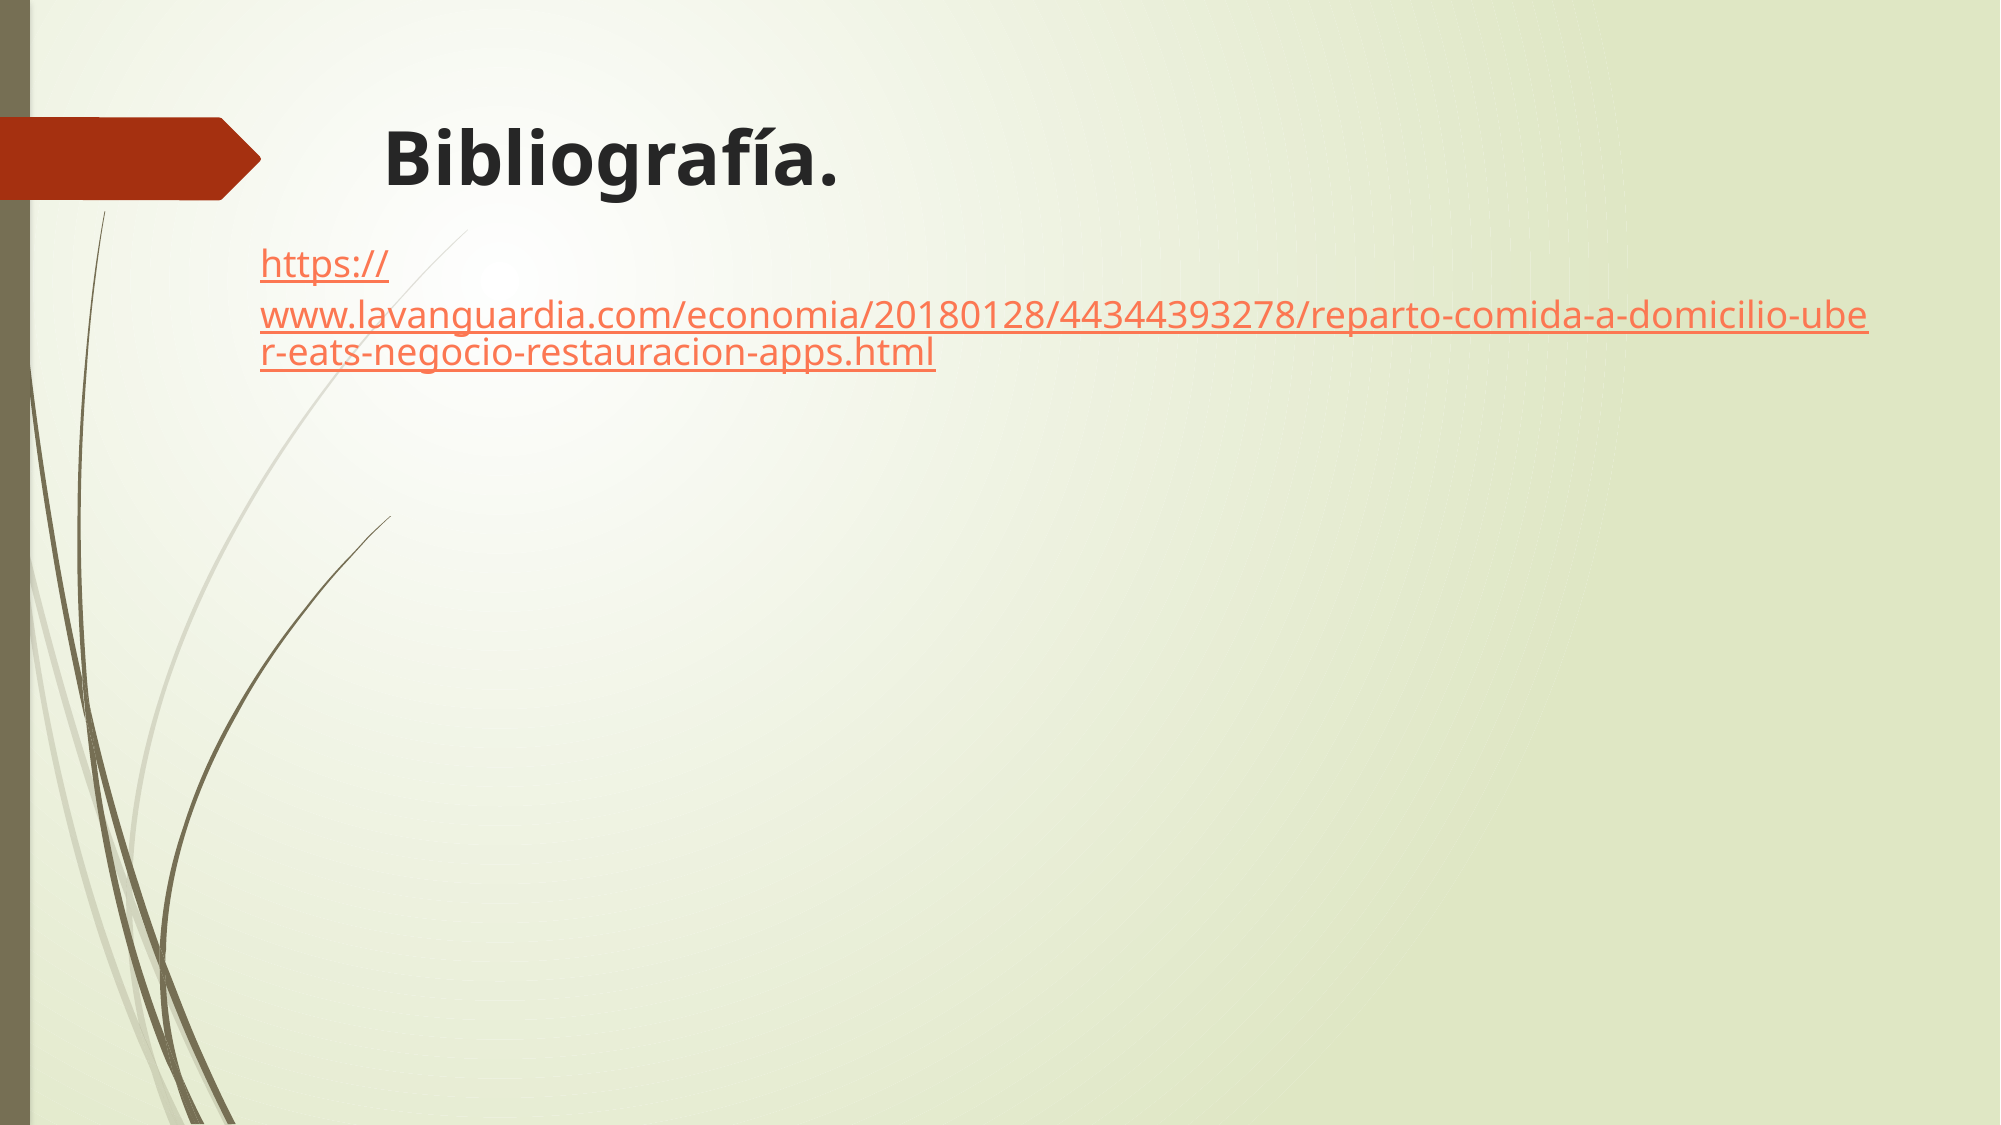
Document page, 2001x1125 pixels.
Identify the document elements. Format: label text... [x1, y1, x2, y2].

title Bibliografía. [367, 102, 1830, 232]
list https://www.lavanguardia.com/economia/20180128/44344393278/reparto-comida-a-domicilio-uber-eats-negocio-restauracion-apps.html [245, 232, 1888, 970]
